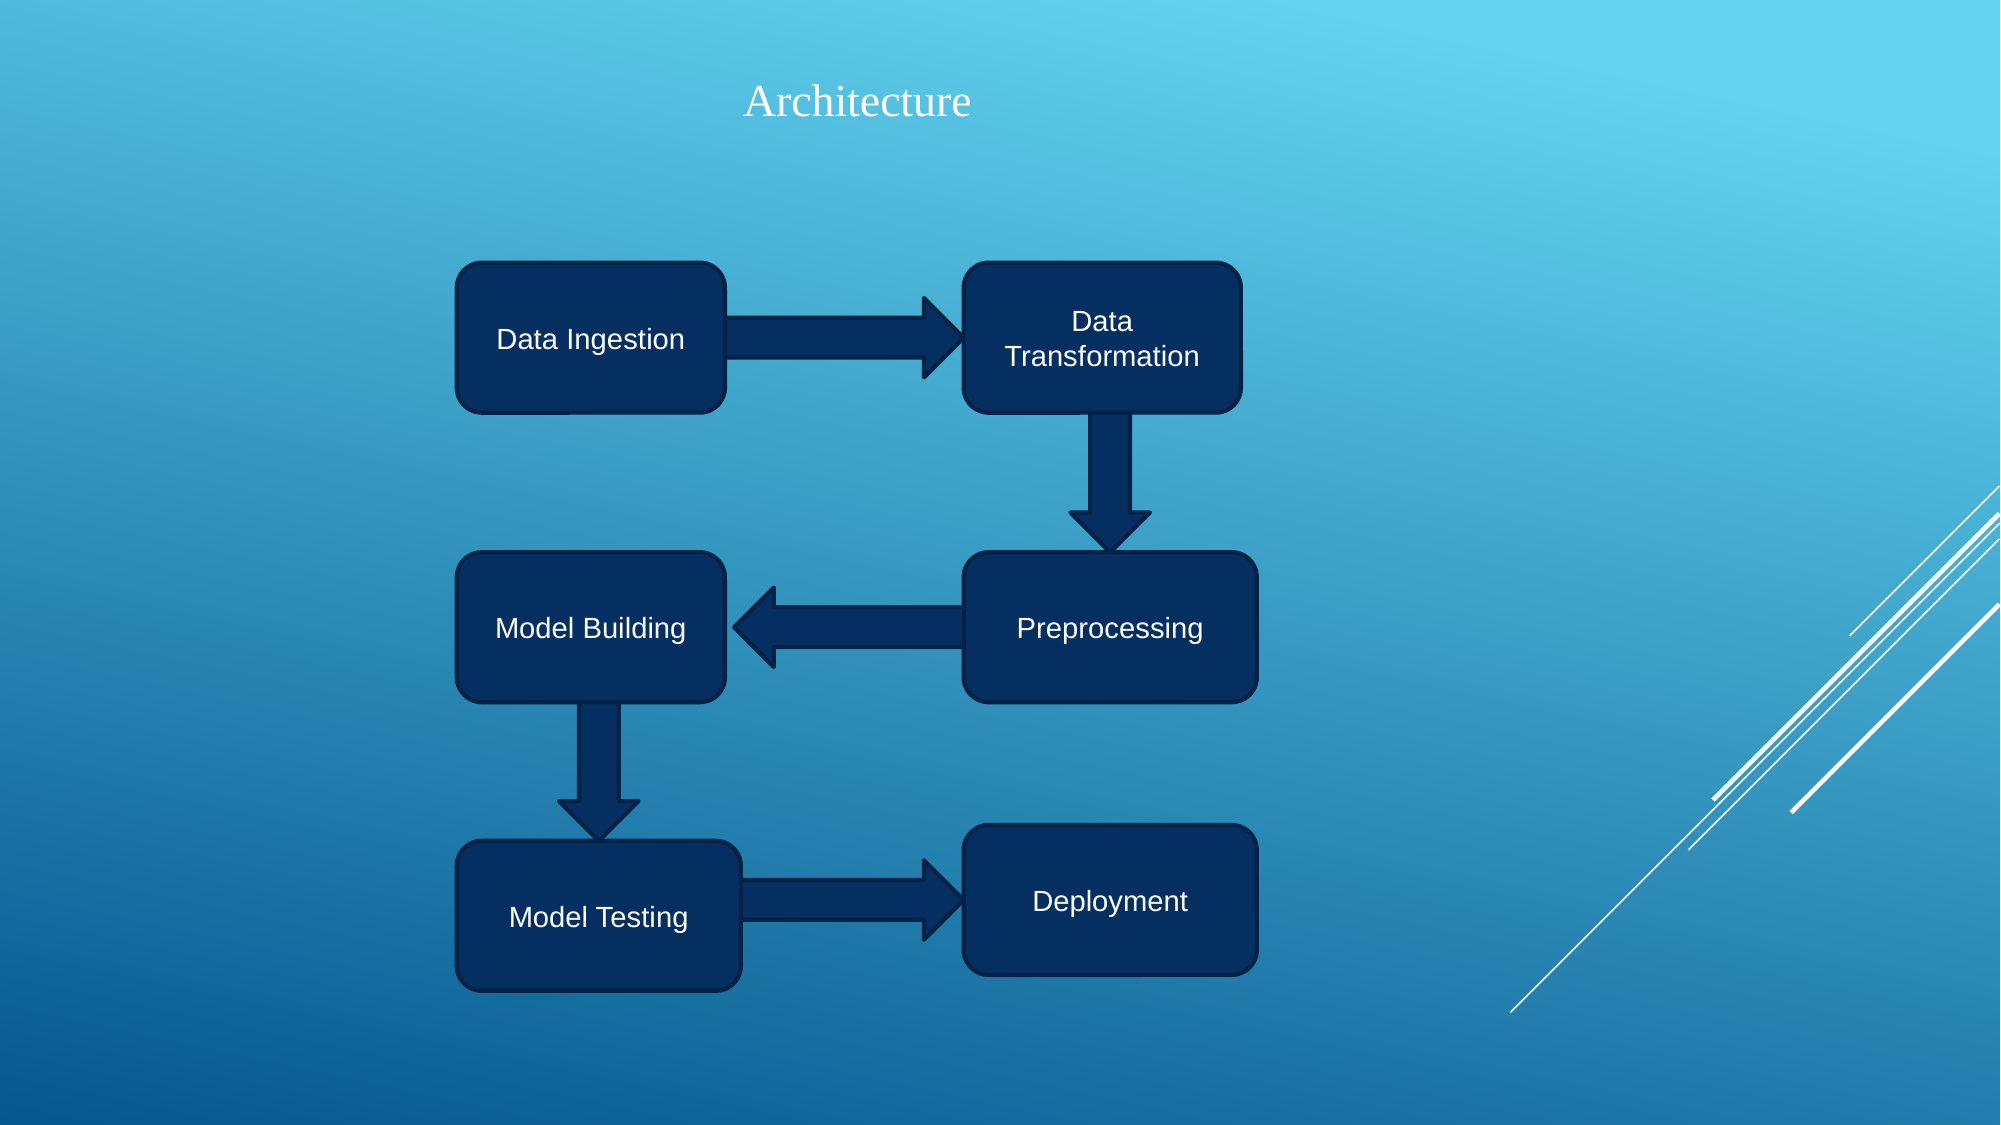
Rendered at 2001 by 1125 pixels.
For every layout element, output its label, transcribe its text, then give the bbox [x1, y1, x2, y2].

text_box Data Transformation [961, 260, 1244, 415]
text_box [722, 295, 966, 380]
text_box [738, 858, 966, 942]
list Architecture [128, 0, 1529, 338]
text_box Data Ingestion [454, 260, 728, 415]
text_box Deployment [961, 822, 1259, 978]
text_box [732, 585, 966, 669]
text_box [557, 700, 641, 843]
text_box Model Testing [454, 838, 744, 993]
text_box Model Building [454, 550, 728, 705]
text_box Preprocessing [961, 550, 1259, 705]
text_box [1068, 410, 1152, 555]
